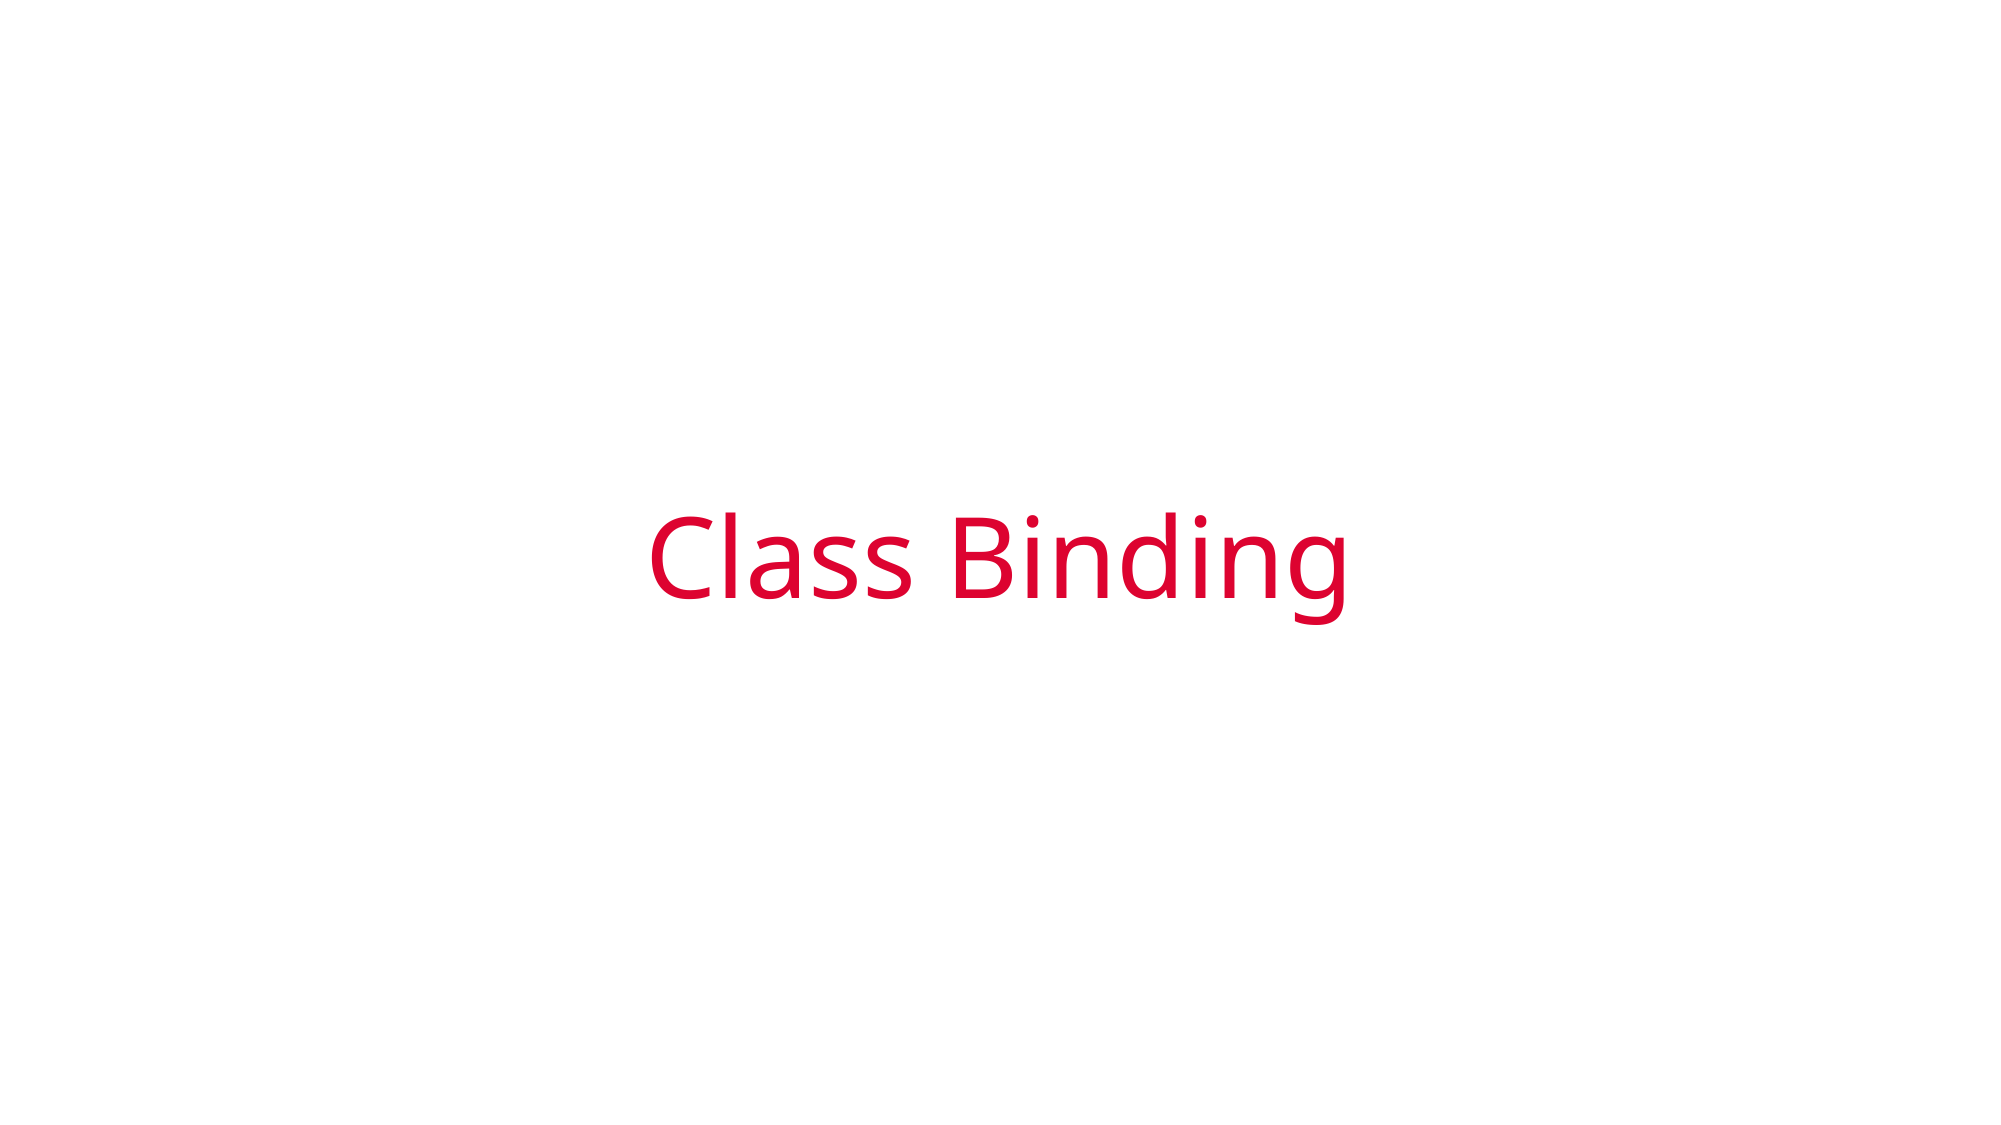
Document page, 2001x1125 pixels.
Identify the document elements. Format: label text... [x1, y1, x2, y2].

title Class Binding [0, 0, 2000, 1125]
